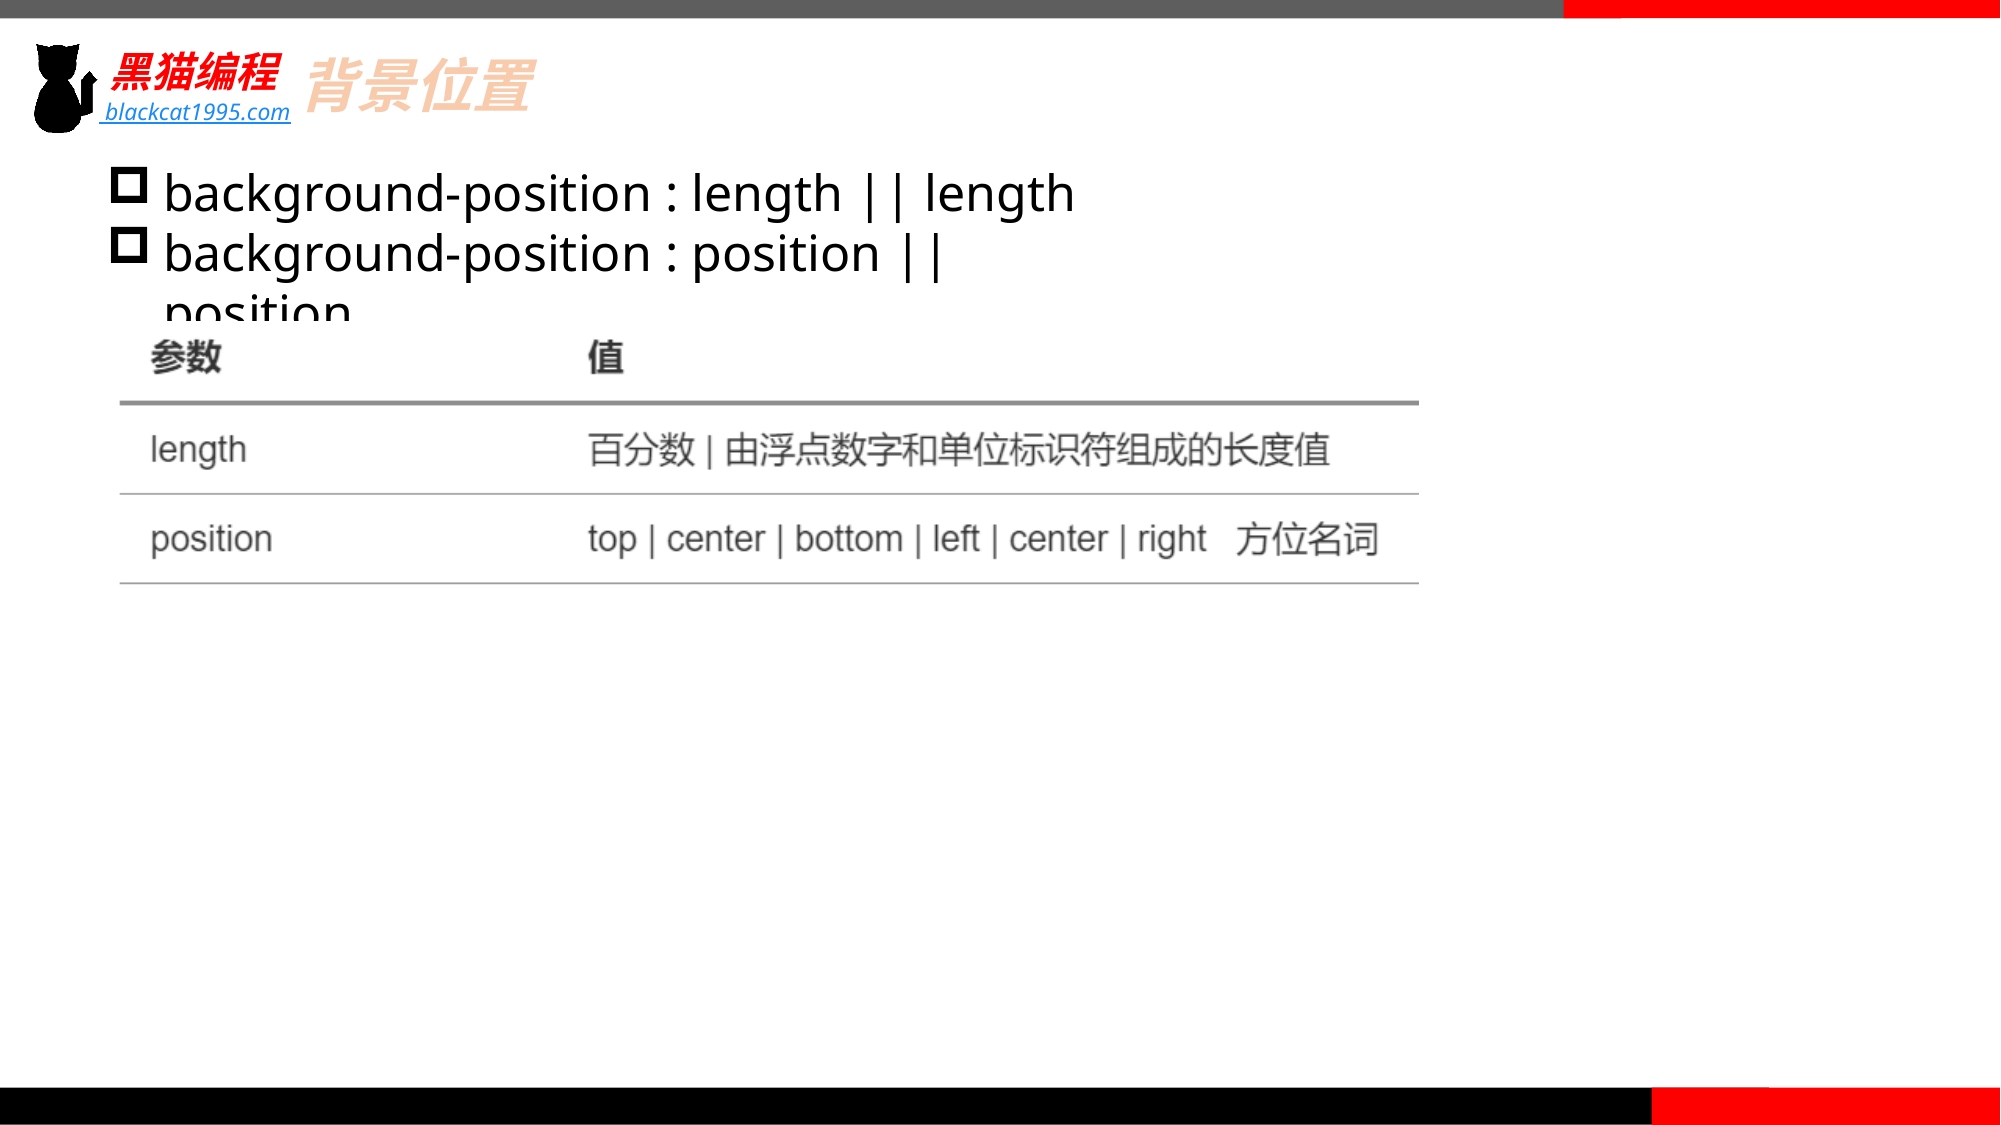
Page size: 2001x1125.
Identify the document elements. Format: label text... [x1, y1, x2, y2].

picture [21, 44, 110, 133]
text_box 背景位置 [283, 50, 547, 128]
text_box background-position : length || length background-position : position || position [92, 153, 1092, 349]
picture [106, 321, 1419, 611]
